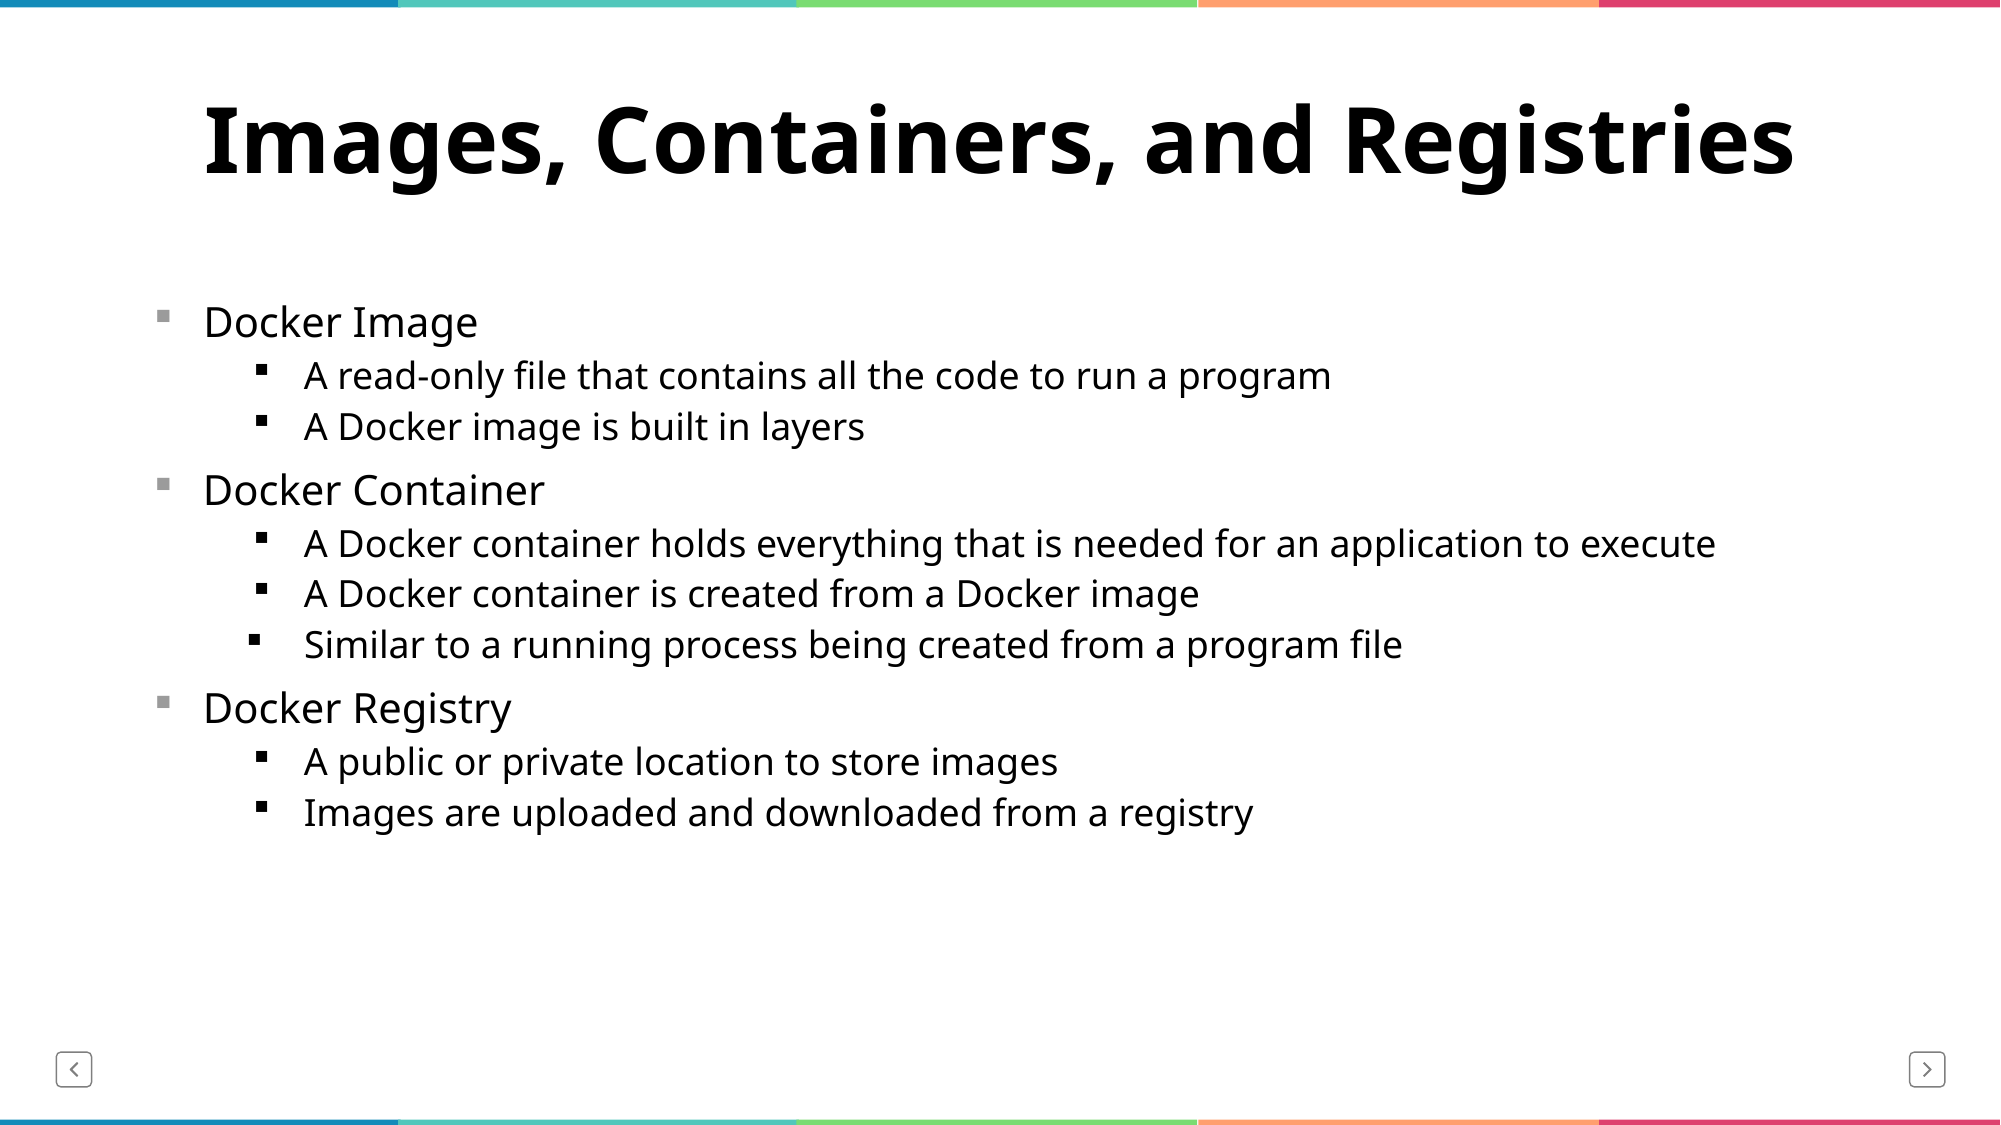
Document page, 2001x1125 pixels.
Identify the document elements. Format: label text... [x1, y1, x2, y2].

title Images, Containers, and Registries [138, 68, 1864, 219]
list Docker Image A read-only file that contains all the code to run a program A Docker image is built in layers Docker Container A Docker container holds everything that is needed for an application to execute A Docker container is created from a Docker image Similar to a running process being created from a program file Docker Registry A public or private location to store images Images are uploaded and downloaded from a registry [138, 294, 1864, 965]
